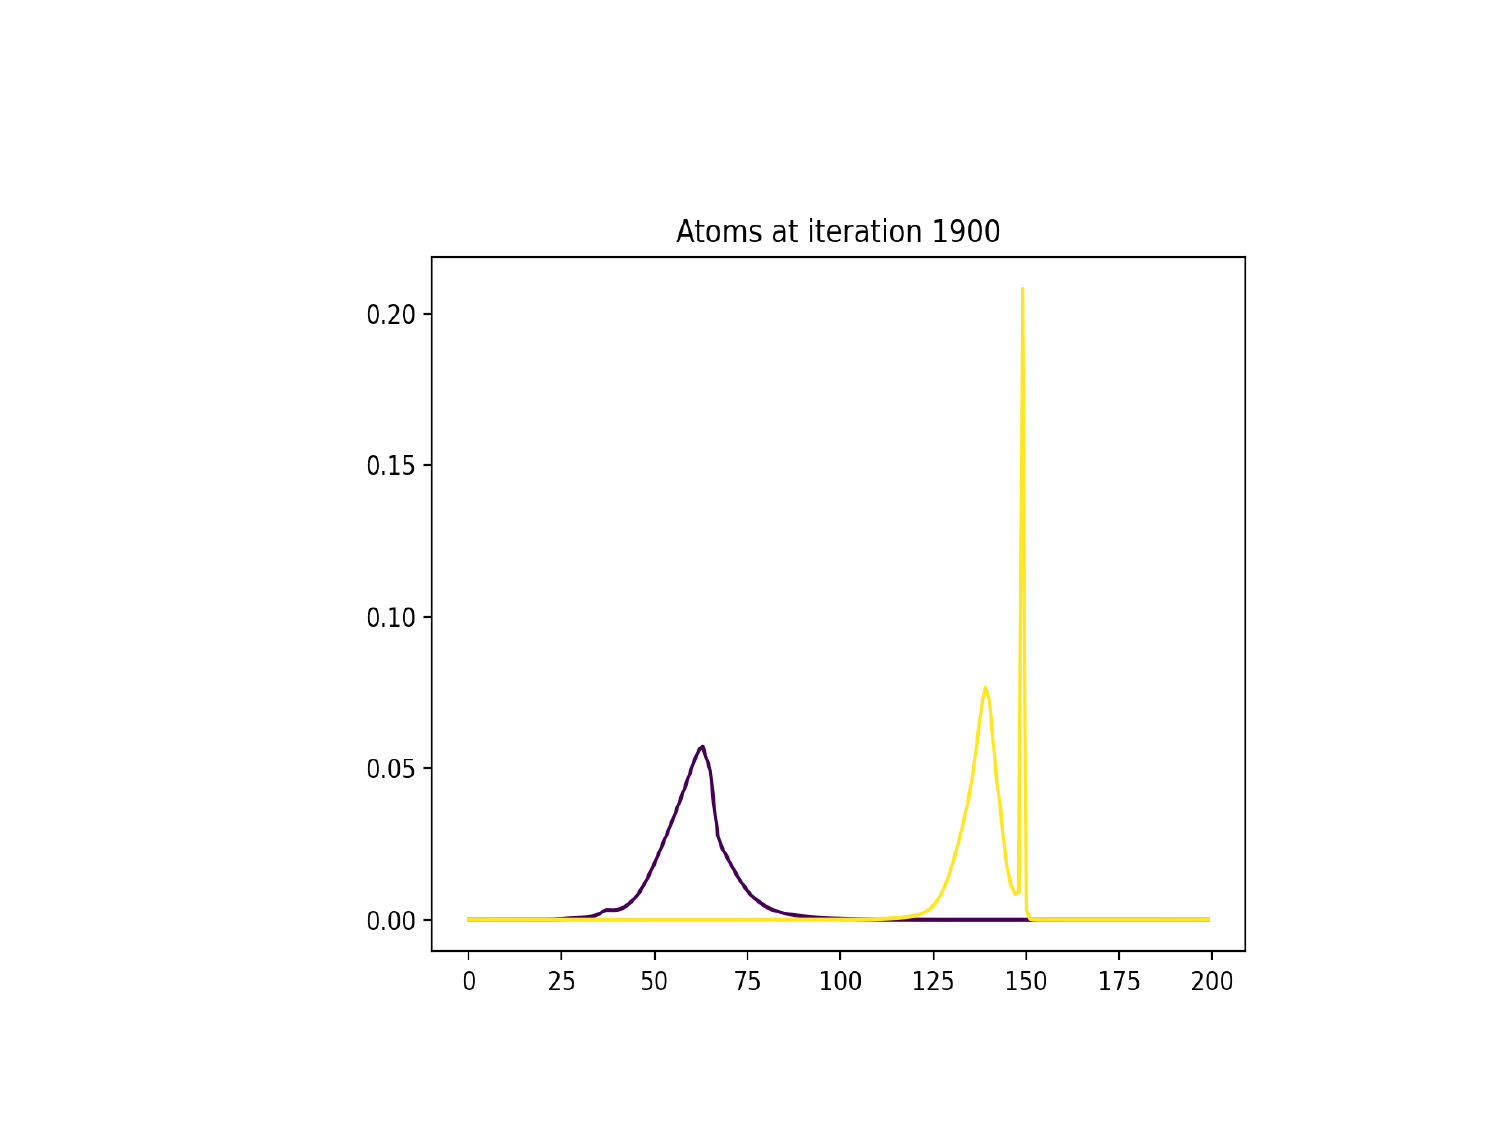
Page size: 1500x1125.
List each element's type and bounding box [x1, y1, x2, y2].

picture [299, 149, 1351, 1051]
